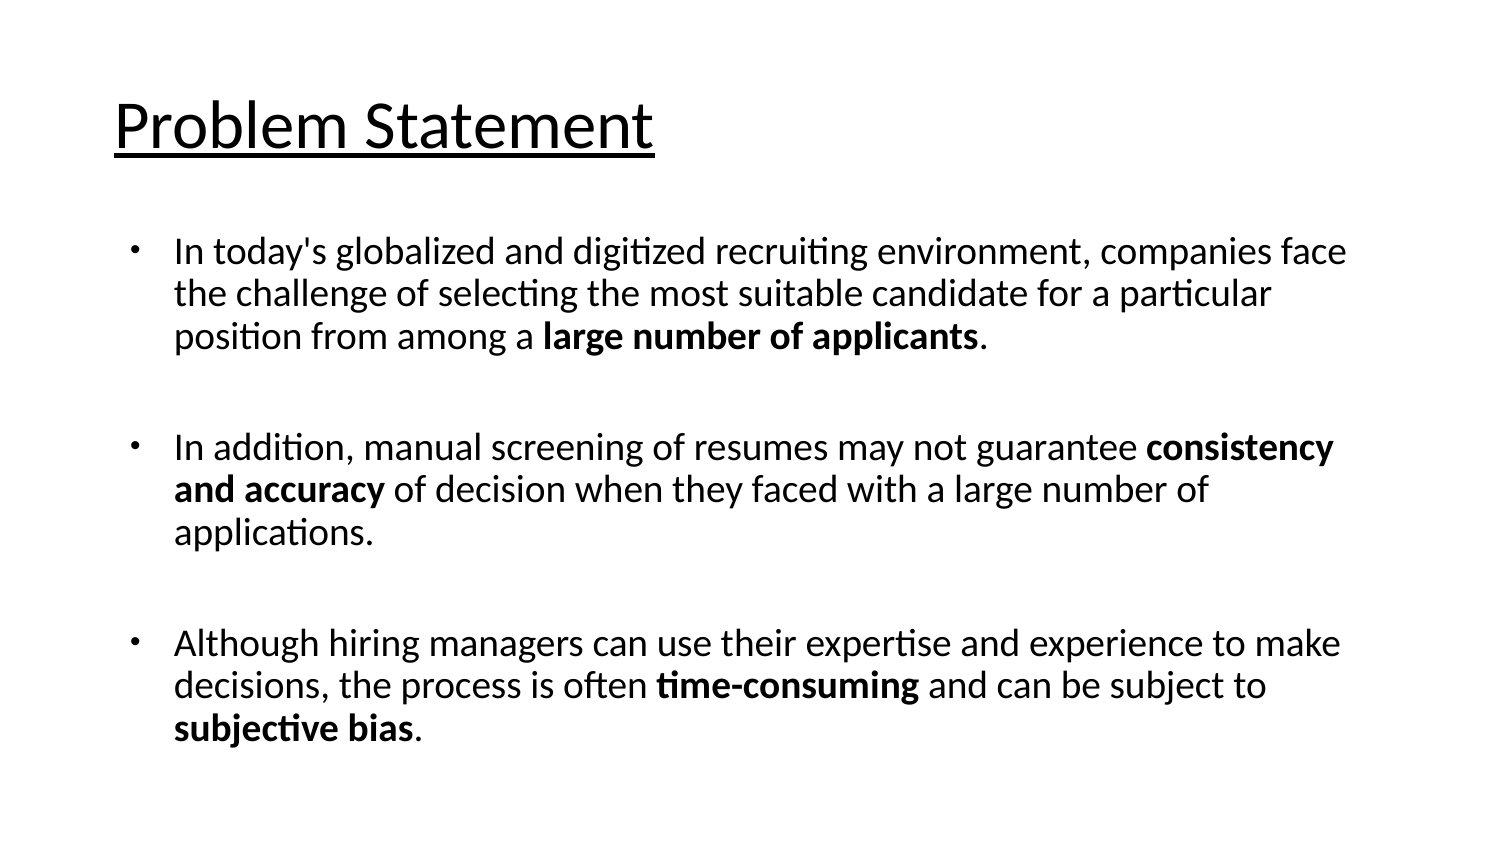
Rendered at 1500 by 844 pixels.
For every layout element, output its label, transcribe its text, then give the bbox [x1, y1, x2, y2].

list In today's globalized and digitized recruiting environment, companies face the challenge of selecting the most suitable candidate for a particular position from among a large number of applicants. In addition, manual screening of resumes may not guarantee consistency and accuracy of decision when they faced with a large number of applications. Although hiring managers can use their expertise and experience to make decisions, the process is often time-consuming and can be subject to subjective bias. [103, 224, 1397, 760]
title Problem Statement [103, 44, 1397, 208]
